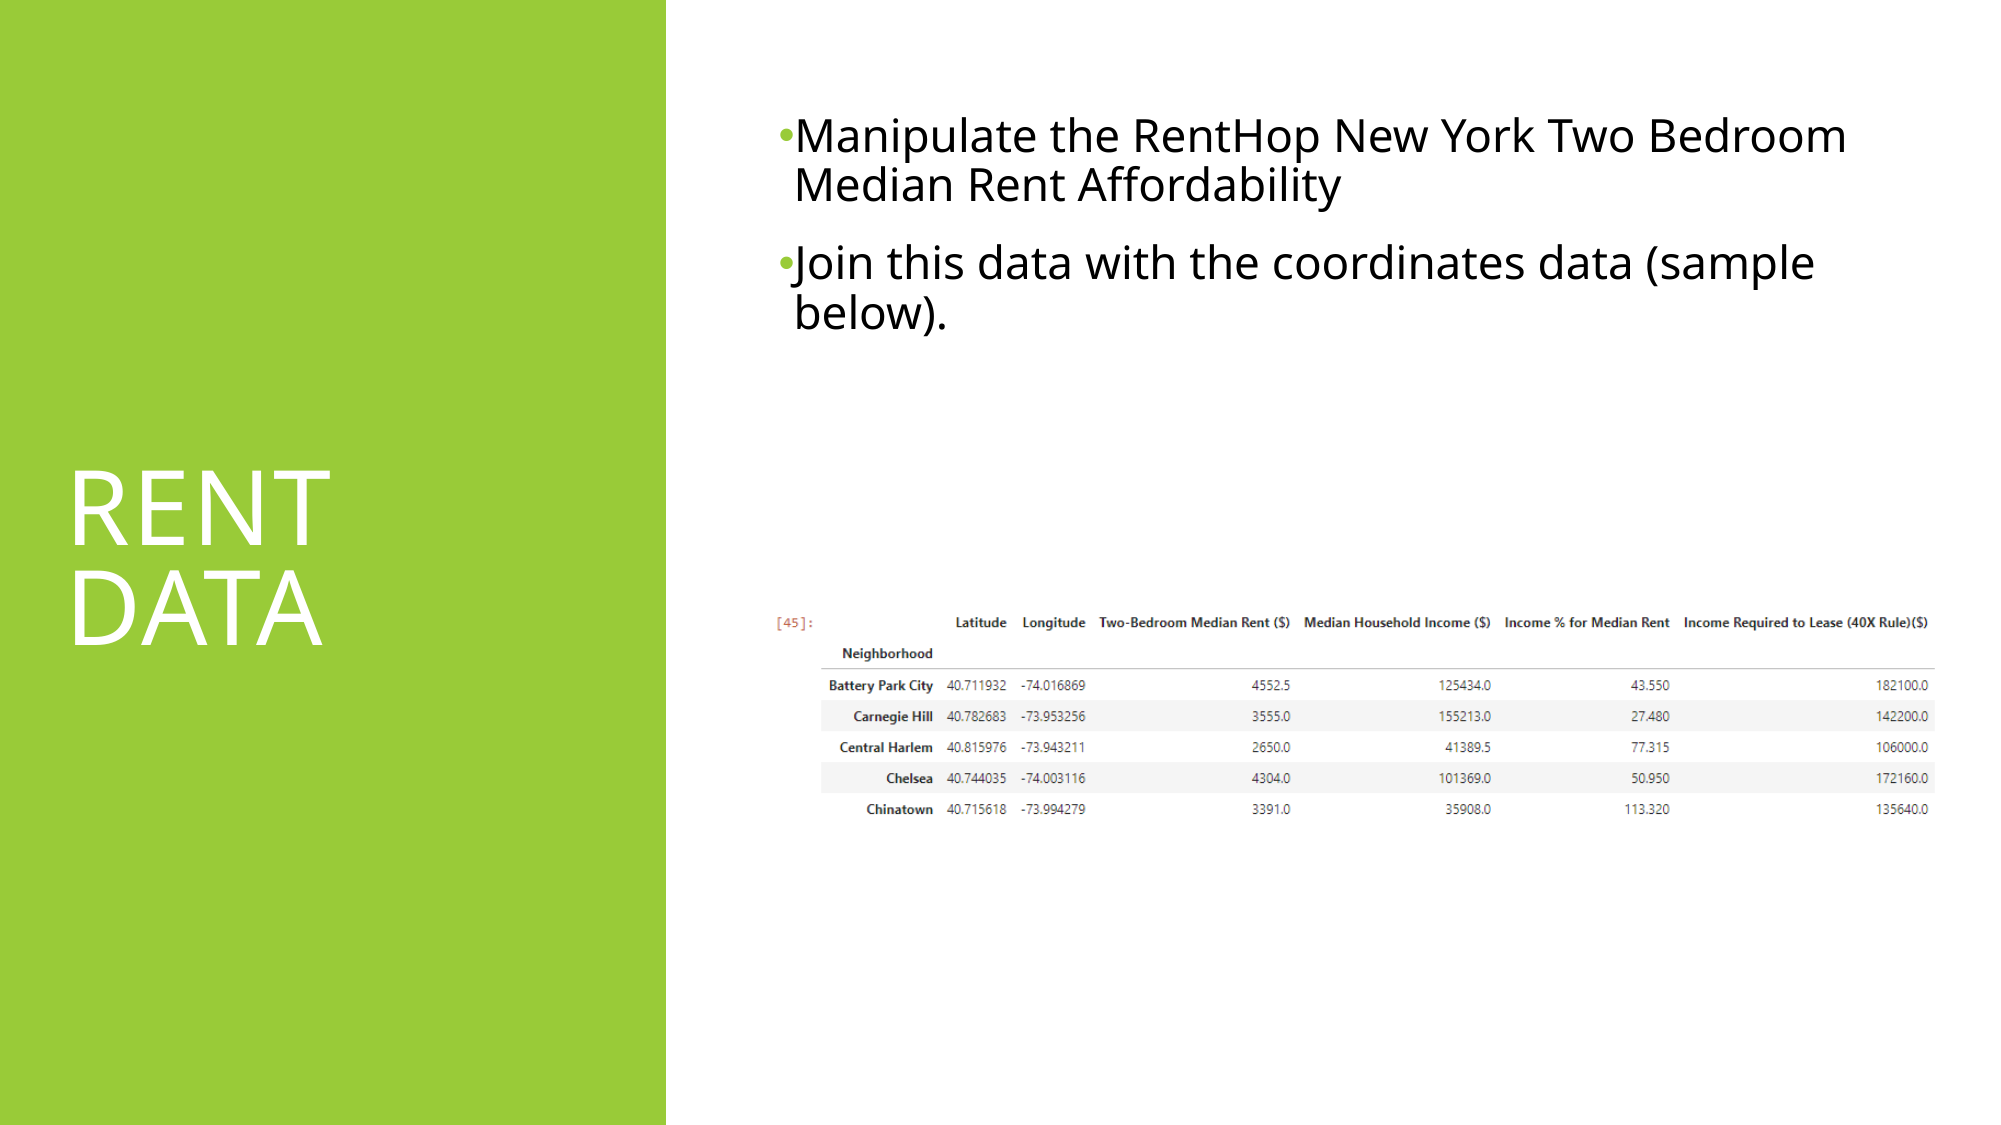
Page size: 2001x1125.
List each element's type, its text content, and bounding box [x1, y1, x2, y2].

title Rent DAta [50, 104, 614, 1026]
text_box [0, 0, 667, 1125]
list Manipulate the RentHop New York Two Bedroom Median Rent Affordability Join this data with the coordinates data (sample below). [770, 104, 1948, 601]
picture [771, 604, 1948, 835]
